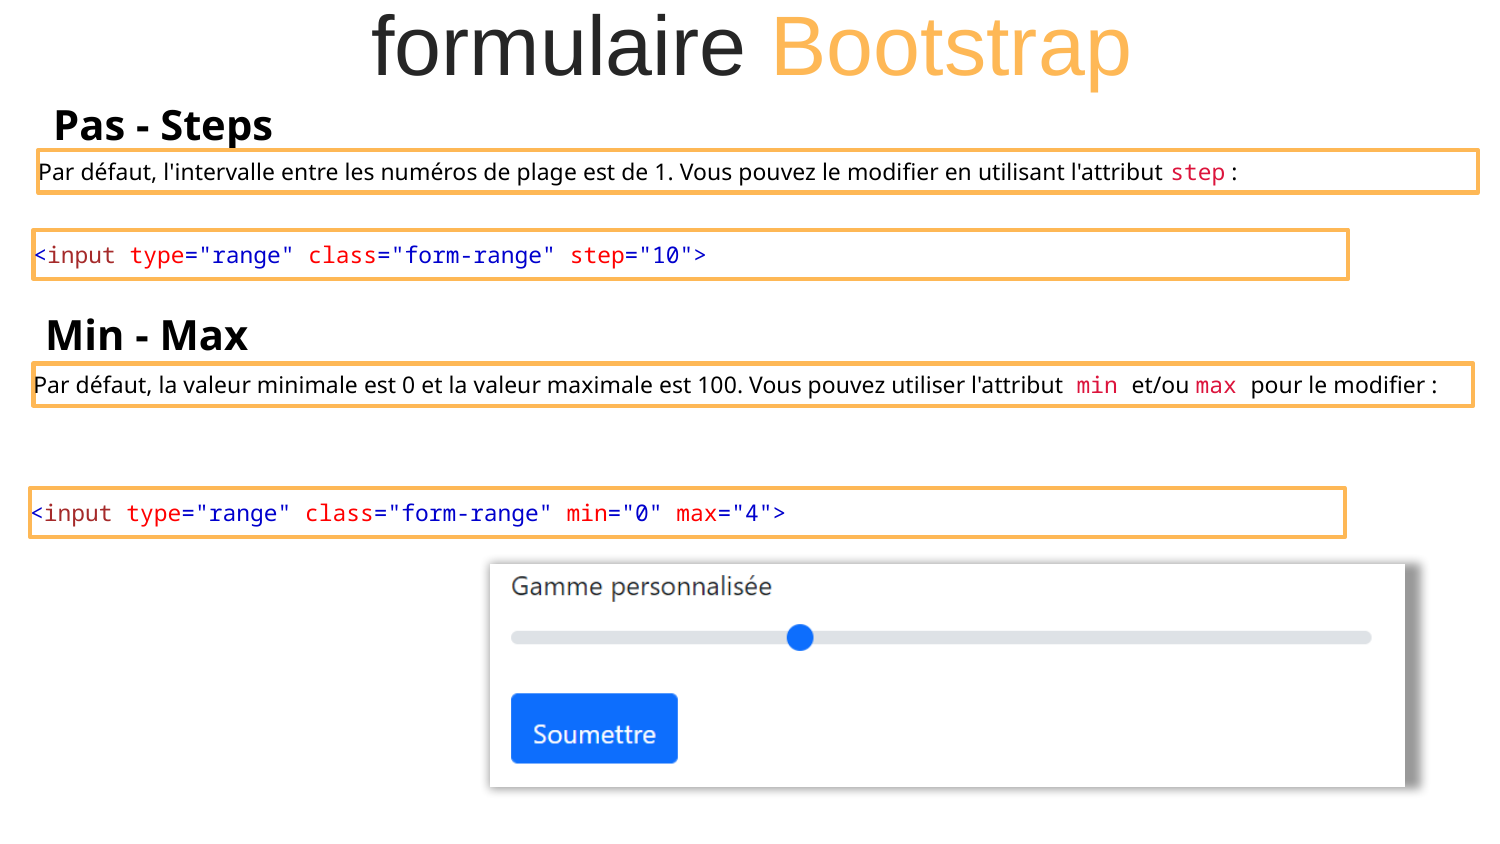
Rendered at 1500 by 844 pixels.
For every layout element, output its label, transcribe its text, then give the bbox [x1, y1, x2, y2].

text_box Par défaut, l'intervalle entre les numéros de plage est de 1. Vous pouvez le modifier en utilisant l'attribut step : [36, 148, 1480, 195]
text_box <input type="range" class="form-range" min="0" max="4"> [28, 486, 1347, 539]
text_box <input type="range" class="form-range" step="10"> [31, 228, 1350, 281]
text_box Pas - Steps [38, 91, 1478, 148]
list formulaire Bootstrap [39, 0, 1464, 86]
picture [489, 564, 1405, 787]
text_box Par défaut, la valeur minimale est 0 et la valeur maximale est 100. Vous pouvez utiliser l'attribut min et/ou max pour le modifier : [31, 361, 1475, 408]
text_box Min - Max [30, 301, 1471, 367]
